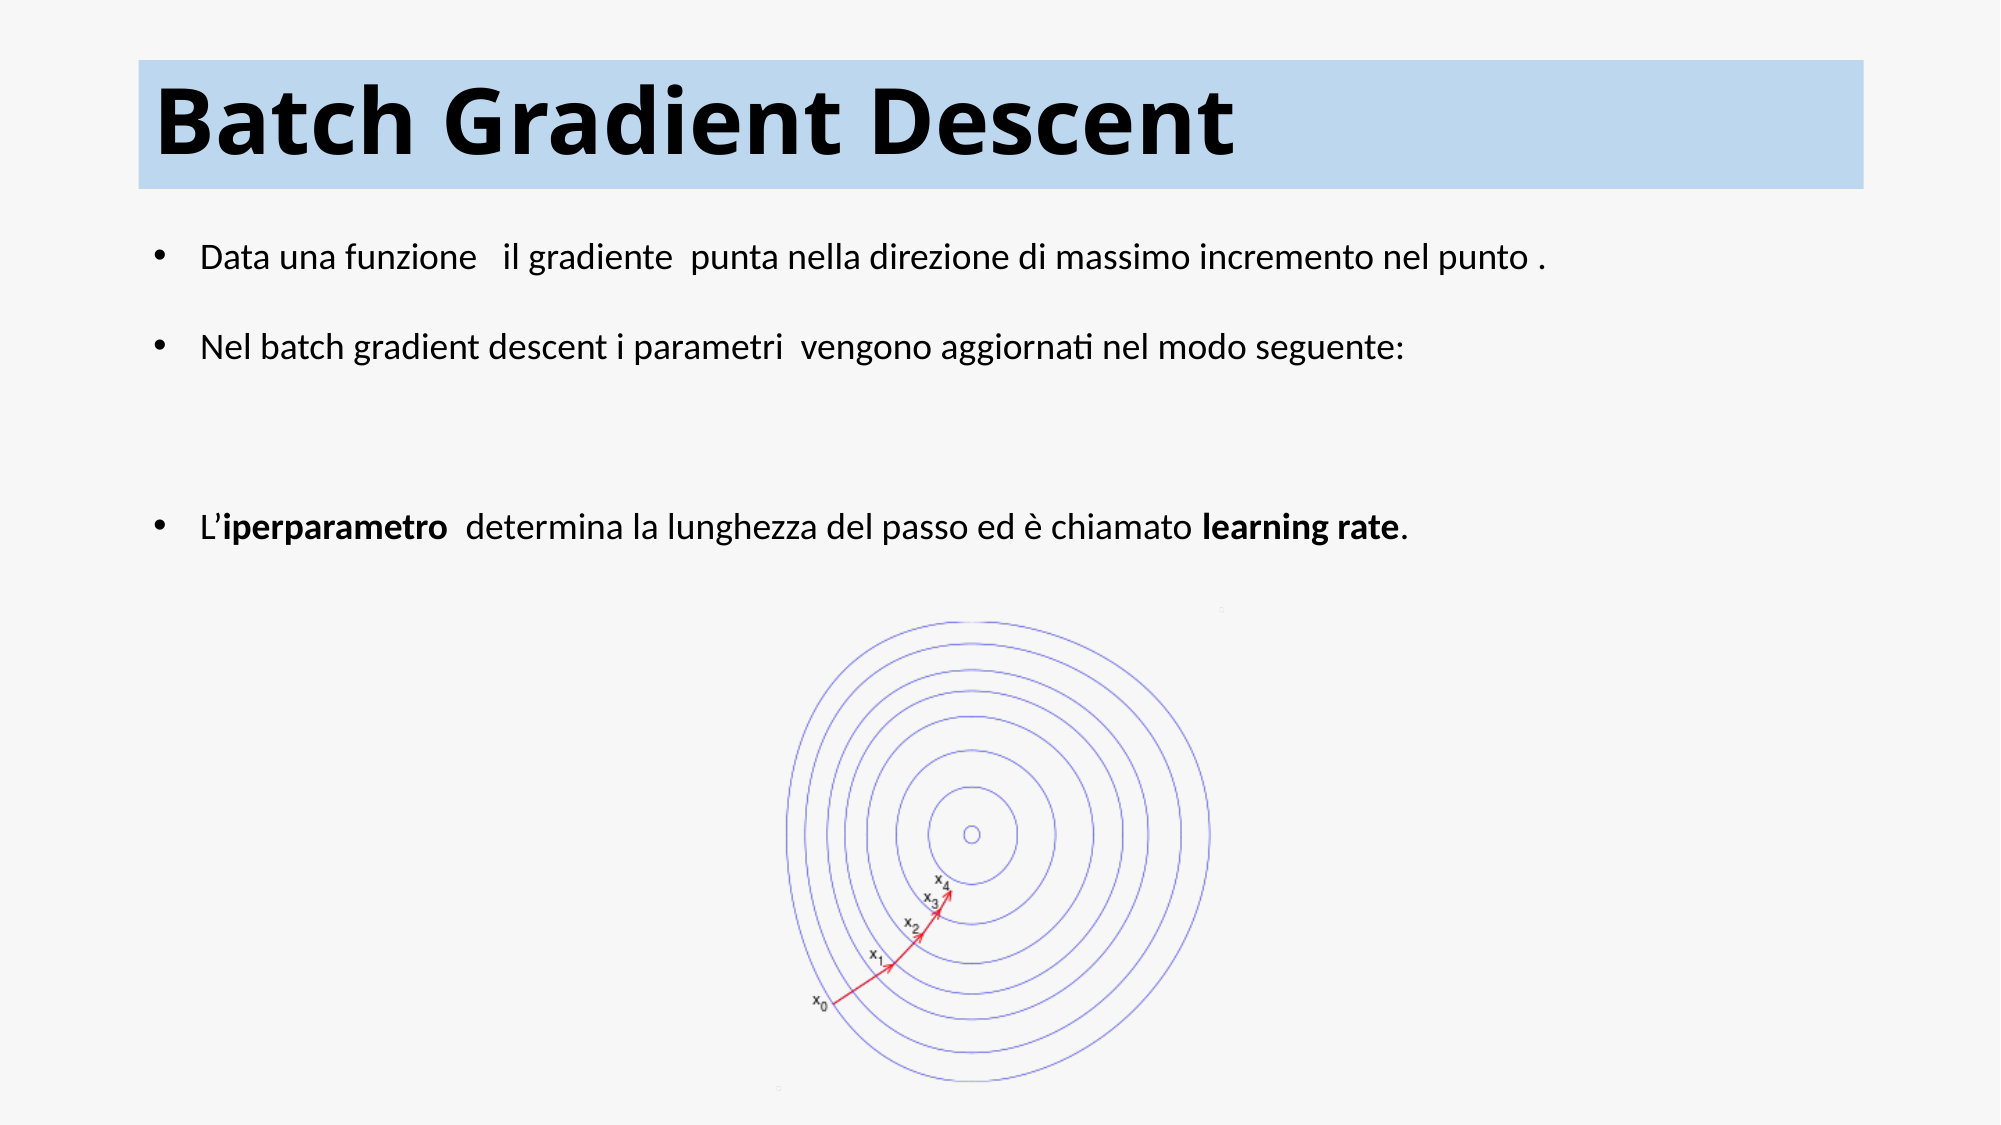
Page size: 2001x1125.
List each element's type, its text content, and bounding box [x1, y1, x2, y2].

picture [757, 590, 1243, 1110]
title Batch Gradient Descent [138, 60, 1864, 189]
